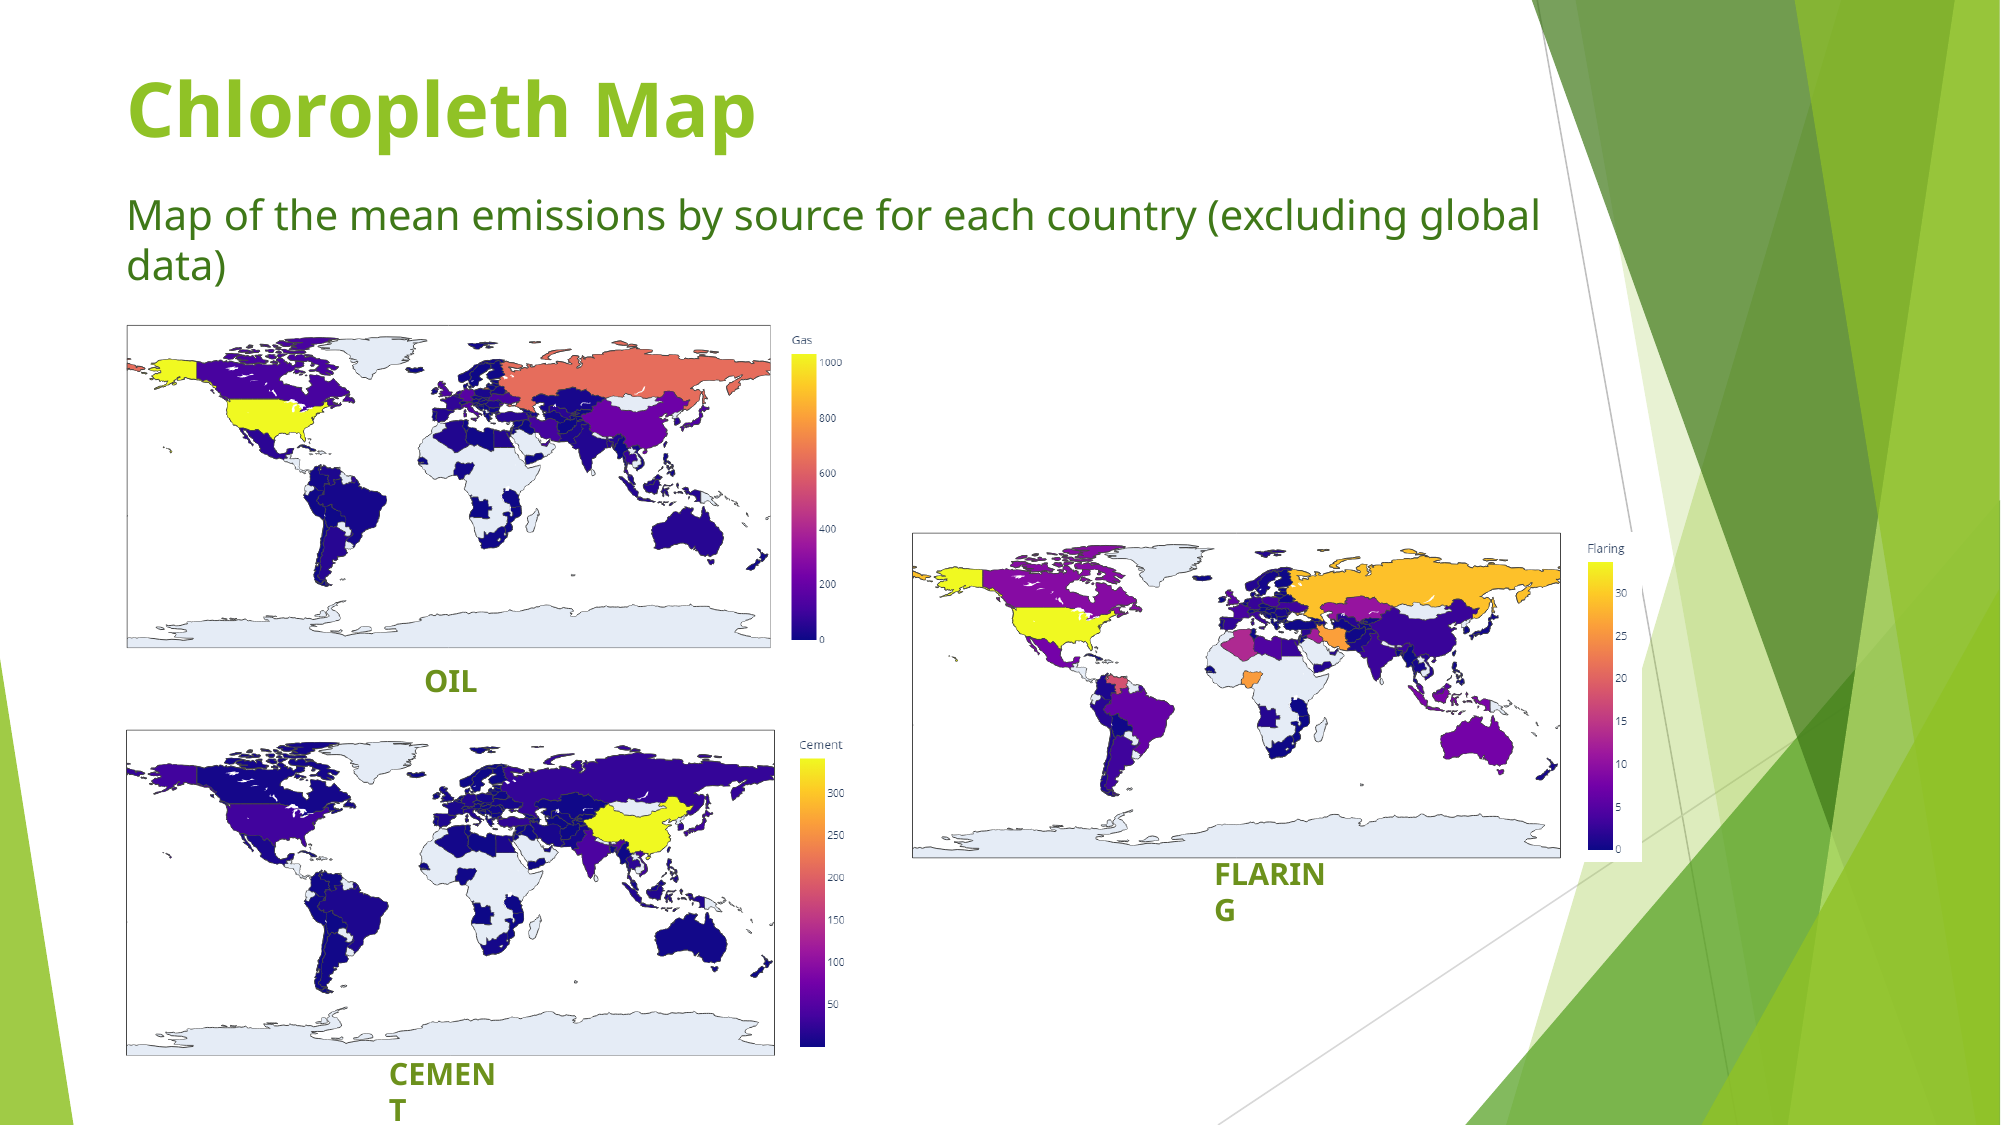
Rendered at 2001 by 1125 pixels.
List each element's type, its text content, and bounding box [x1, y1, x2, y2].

picture [123, 726, 860, 1056]
picture [909, 532, 1642, 862]
text_box FLARING [1208, 872, 1344, 910]
title Chloropleth Map [111, 53, 1522, 162]
text_box OIL [406, 662, 495, 701]
text_box Map of the mean emissions by source for each country (excluding global data) [111, 181, 1642, 297]
text_box CEMENT [383, 1070, 519, 1112]
picture [125, 323, 858, 653]
